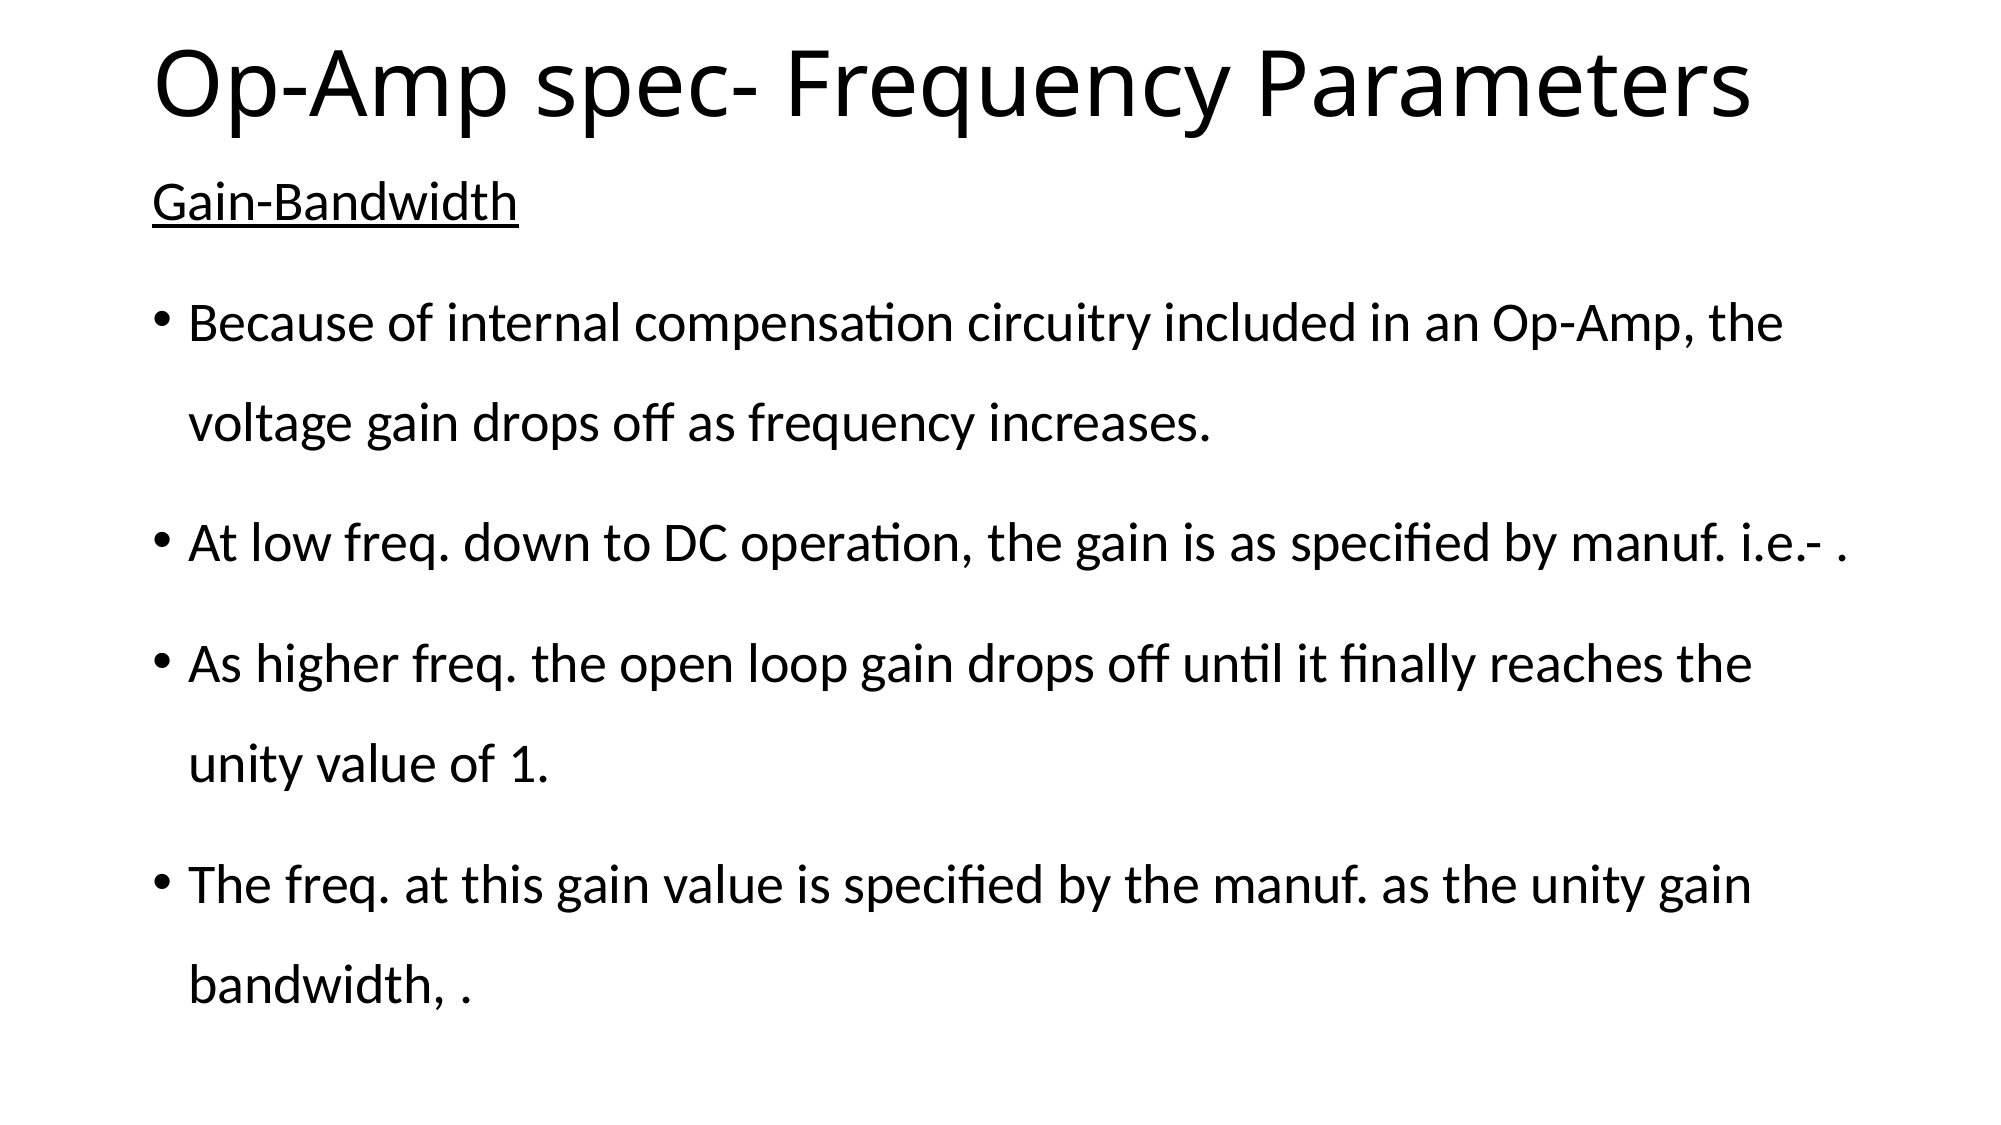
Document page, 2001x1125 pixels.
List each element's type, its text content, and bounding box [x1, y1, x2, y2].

title Op-Amp spec- Frequency Parameters [137, 20, 1863, 153]
